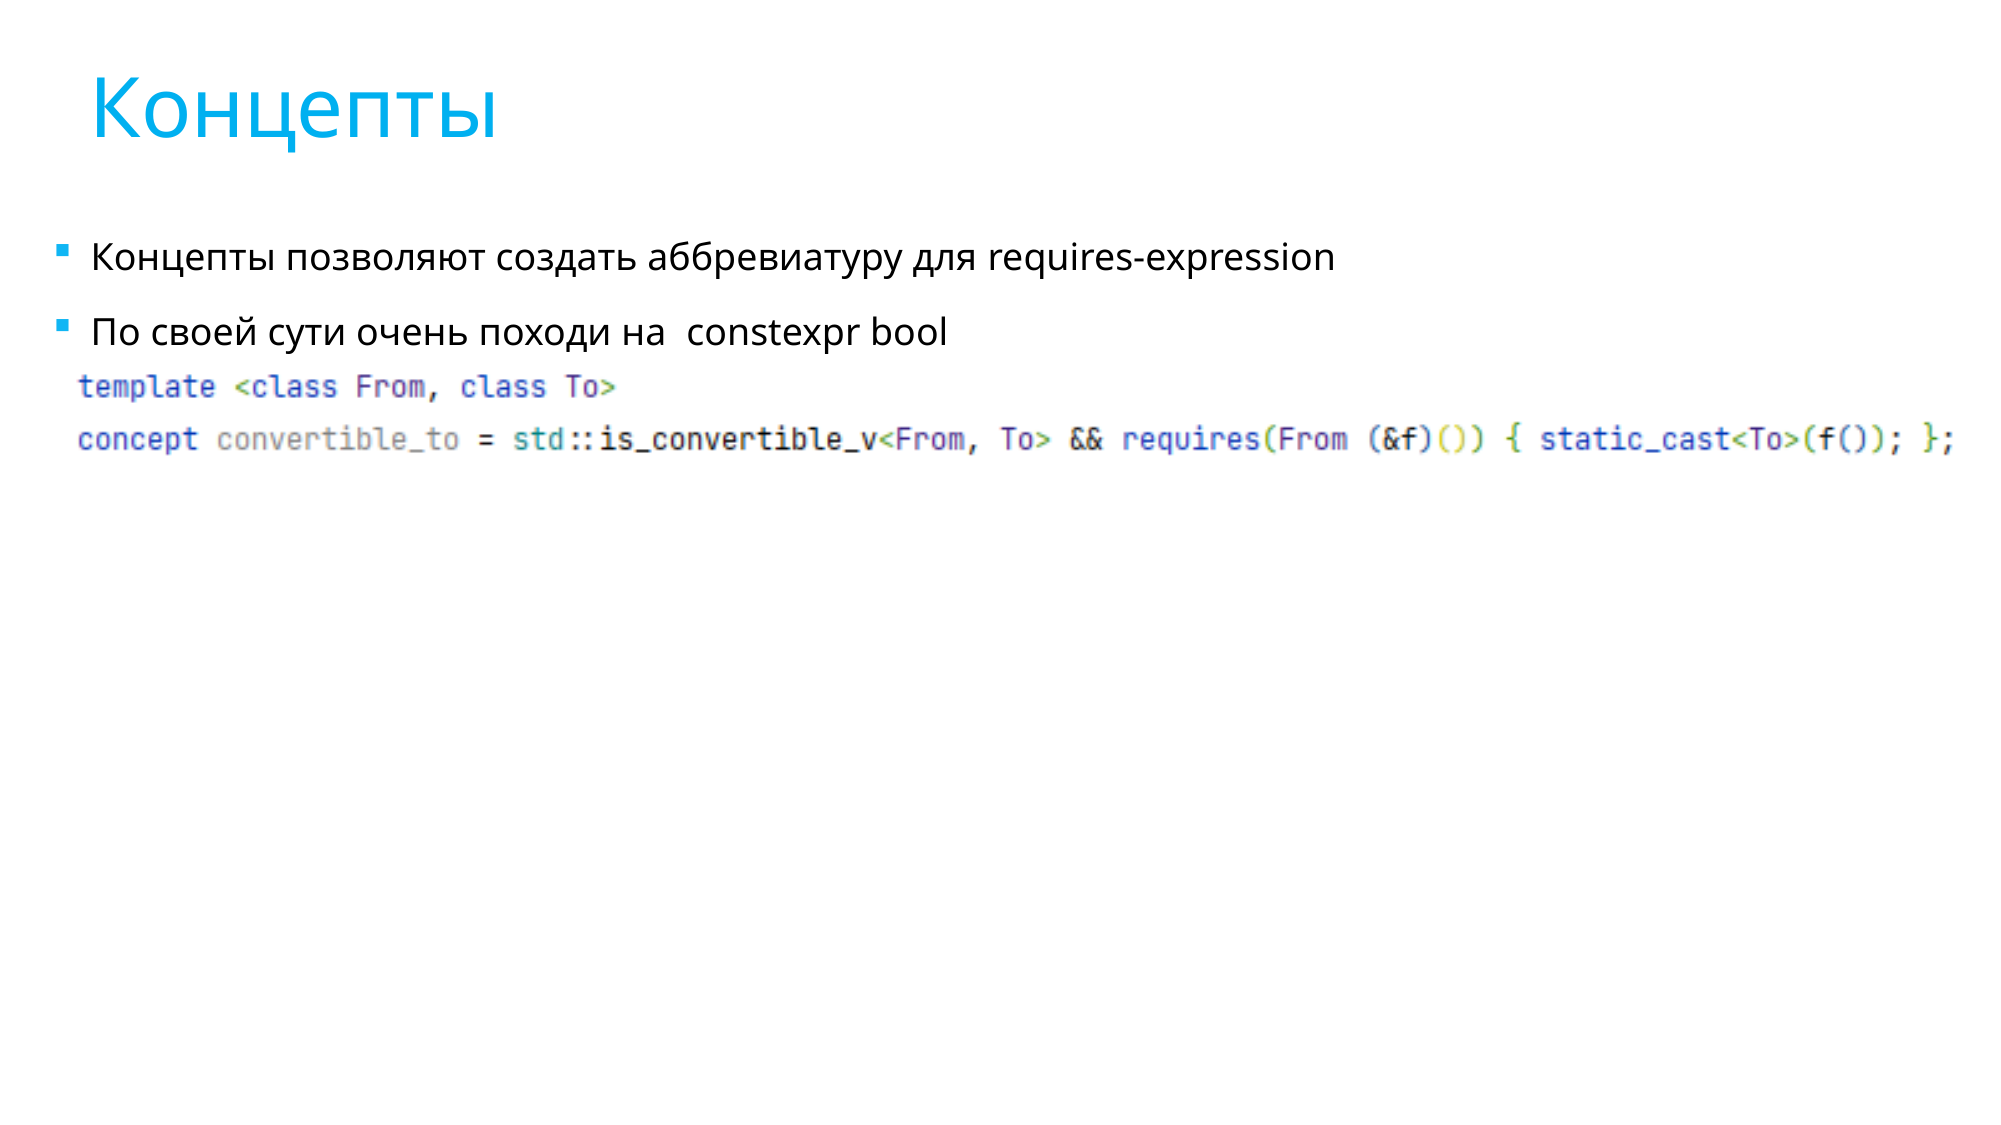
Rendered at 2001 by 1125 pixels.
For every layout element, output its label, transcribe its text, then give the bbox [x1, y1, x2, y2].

picture [74, 363, 1970, 474]
text_box Концепты позволяют создать аббревиатуру для requires-expression По своей сути очень походи на constexpr bool [38, 216, 1914, 1079]
text_box Концепты [74, 46, 1573, 162]
